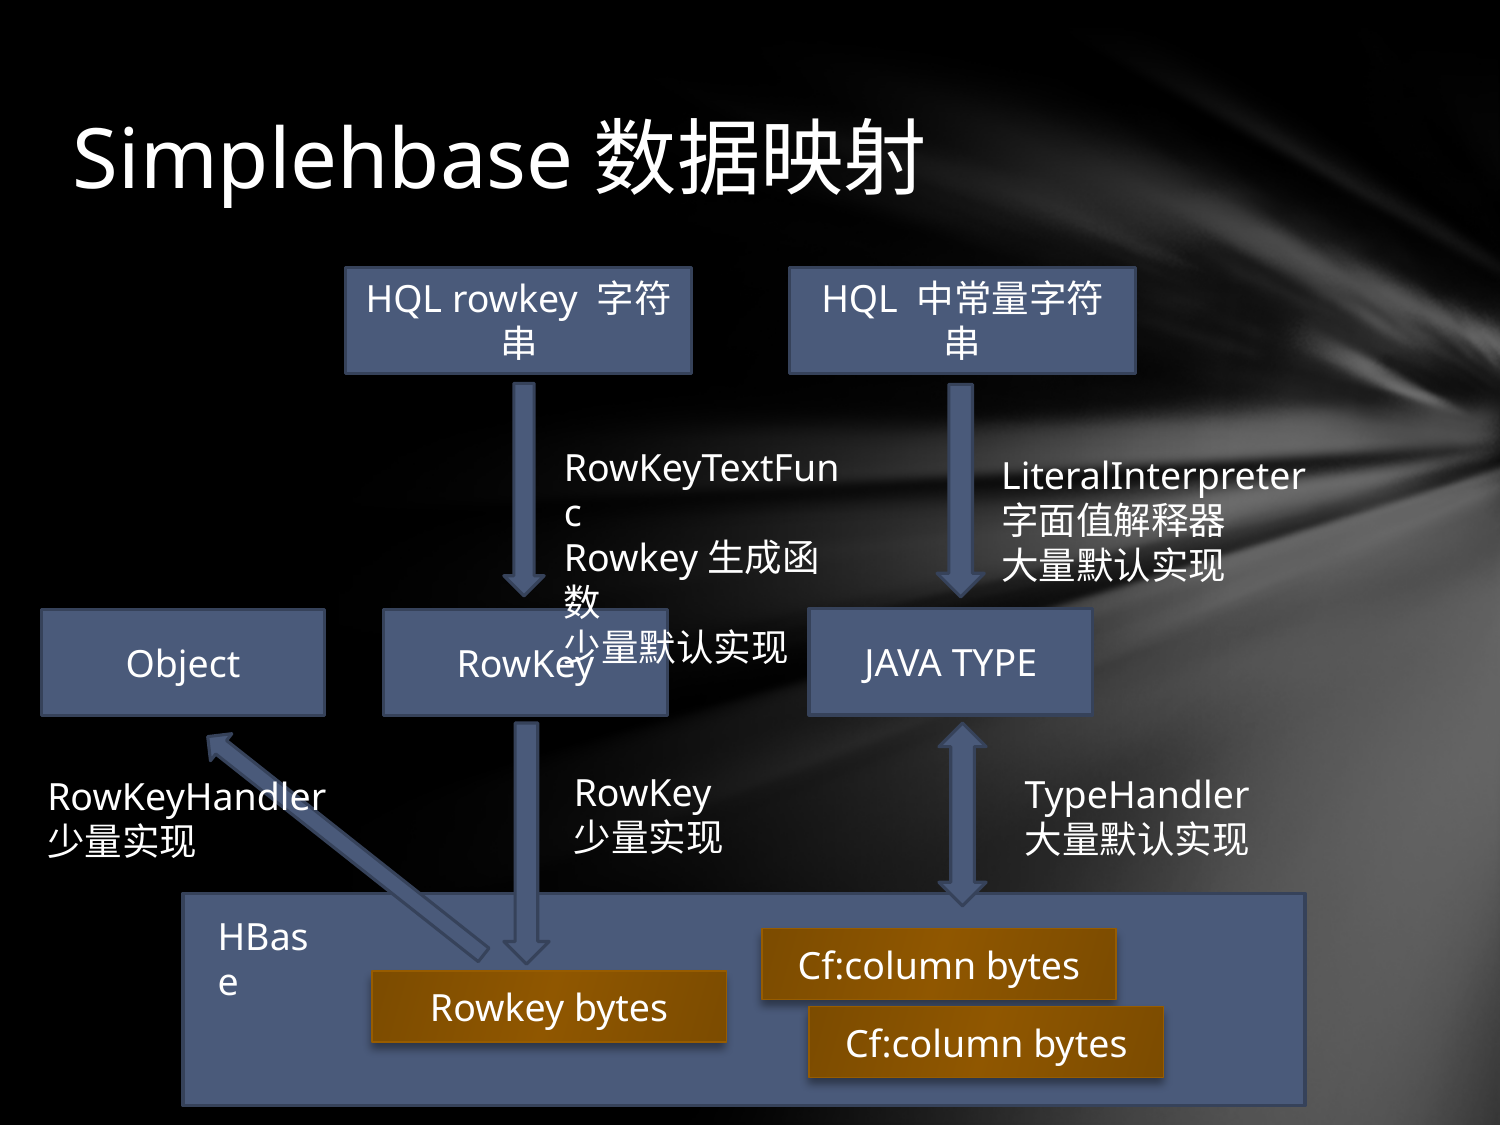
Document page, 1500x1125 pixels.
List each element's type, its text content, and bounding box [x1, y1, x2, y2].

text_box RowKey 少量实现 [558, 761, 776, 867]
text_box RowKeyHandler 少量实现 [32, 765, 364, 871]
text_box Object [40, 608, 326, 717]
text_box HBase [202, 905, 333, 1011]
text_box Rowkey bytes [371, 970, 727, 1043]
text_box [935, 382, 986, 599]
title Simplehbase数据映射 [57, 37, 1318, 213]
text_box [206, 732, 261, 765]
text_box HQL 中常量字符串 [788, 266, 1137, 375]
text_box JAVA TYPE [807, 607, 1094, 717]
text_box [502, 721, 551, 966]
text_box RowKey [382, 608, 669, 717]
text_box [361, 847, 491, 963]
text_box Cf:column bytes [761, 928, 1117, 1000]
text_box [502, 381, 546, 598]
text_box TypeHandler 大量默认实现 [1009, 763, 1317, 868]
text_box [937, 721, 988, 908]
text_box LiteralInterpreter 字面值解释器 大量默认实现 [986, 444, 1365, 595]
text_box RowKeyTextFunc Rowkey生成函数 少量默认实现 [549, 436, 861, 677]
text_box Cf:column bytes [808, 1006, 1164, 1078]
text_box [181, 892, 1307, 1107]
text_box HQL rowkey 字符串 [344, 266, 693, 375]
